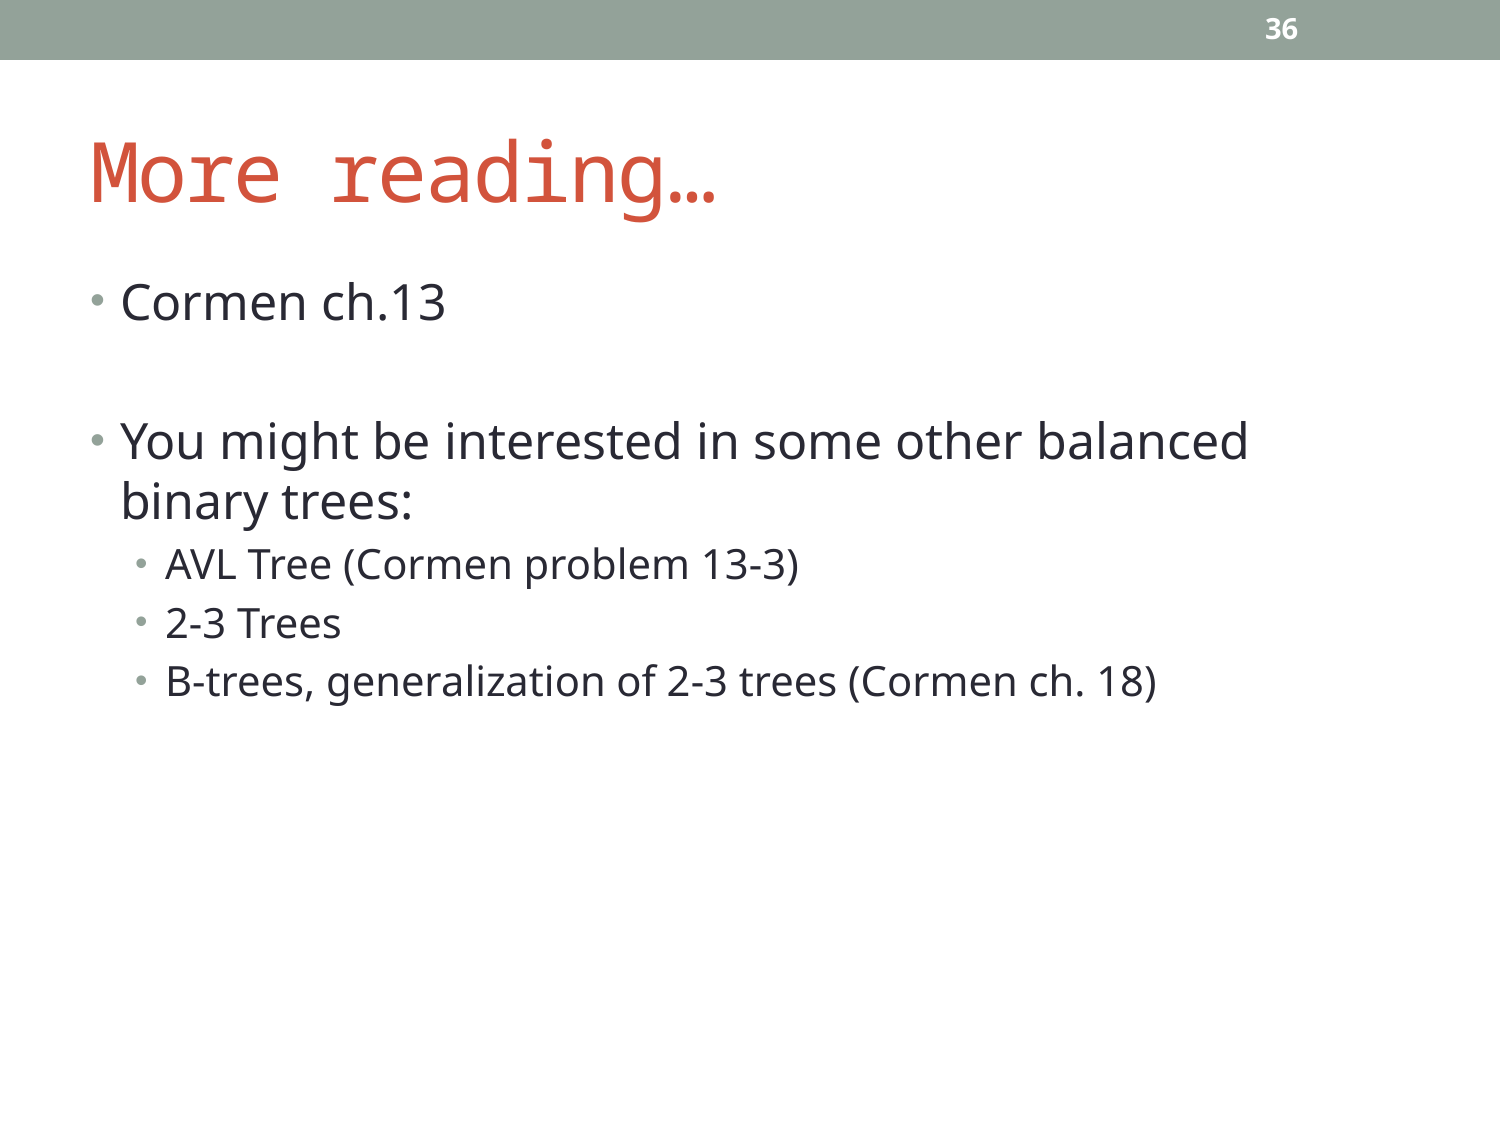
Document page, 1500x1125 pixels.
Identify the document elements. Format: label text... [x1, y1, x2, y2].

list Cormen ch.13 You might be interested in some other balanced binary trees: AVL Tree (Cormen problem 13-3) 2-3 Trees B-trees, generalization of 2-3 trees (Cormen ch. 18) [75, 262, 1425, 1063]
title More reading… [75, 87, 1425, 250]
slide_number 36 [1250, 3, 1425, 57]
